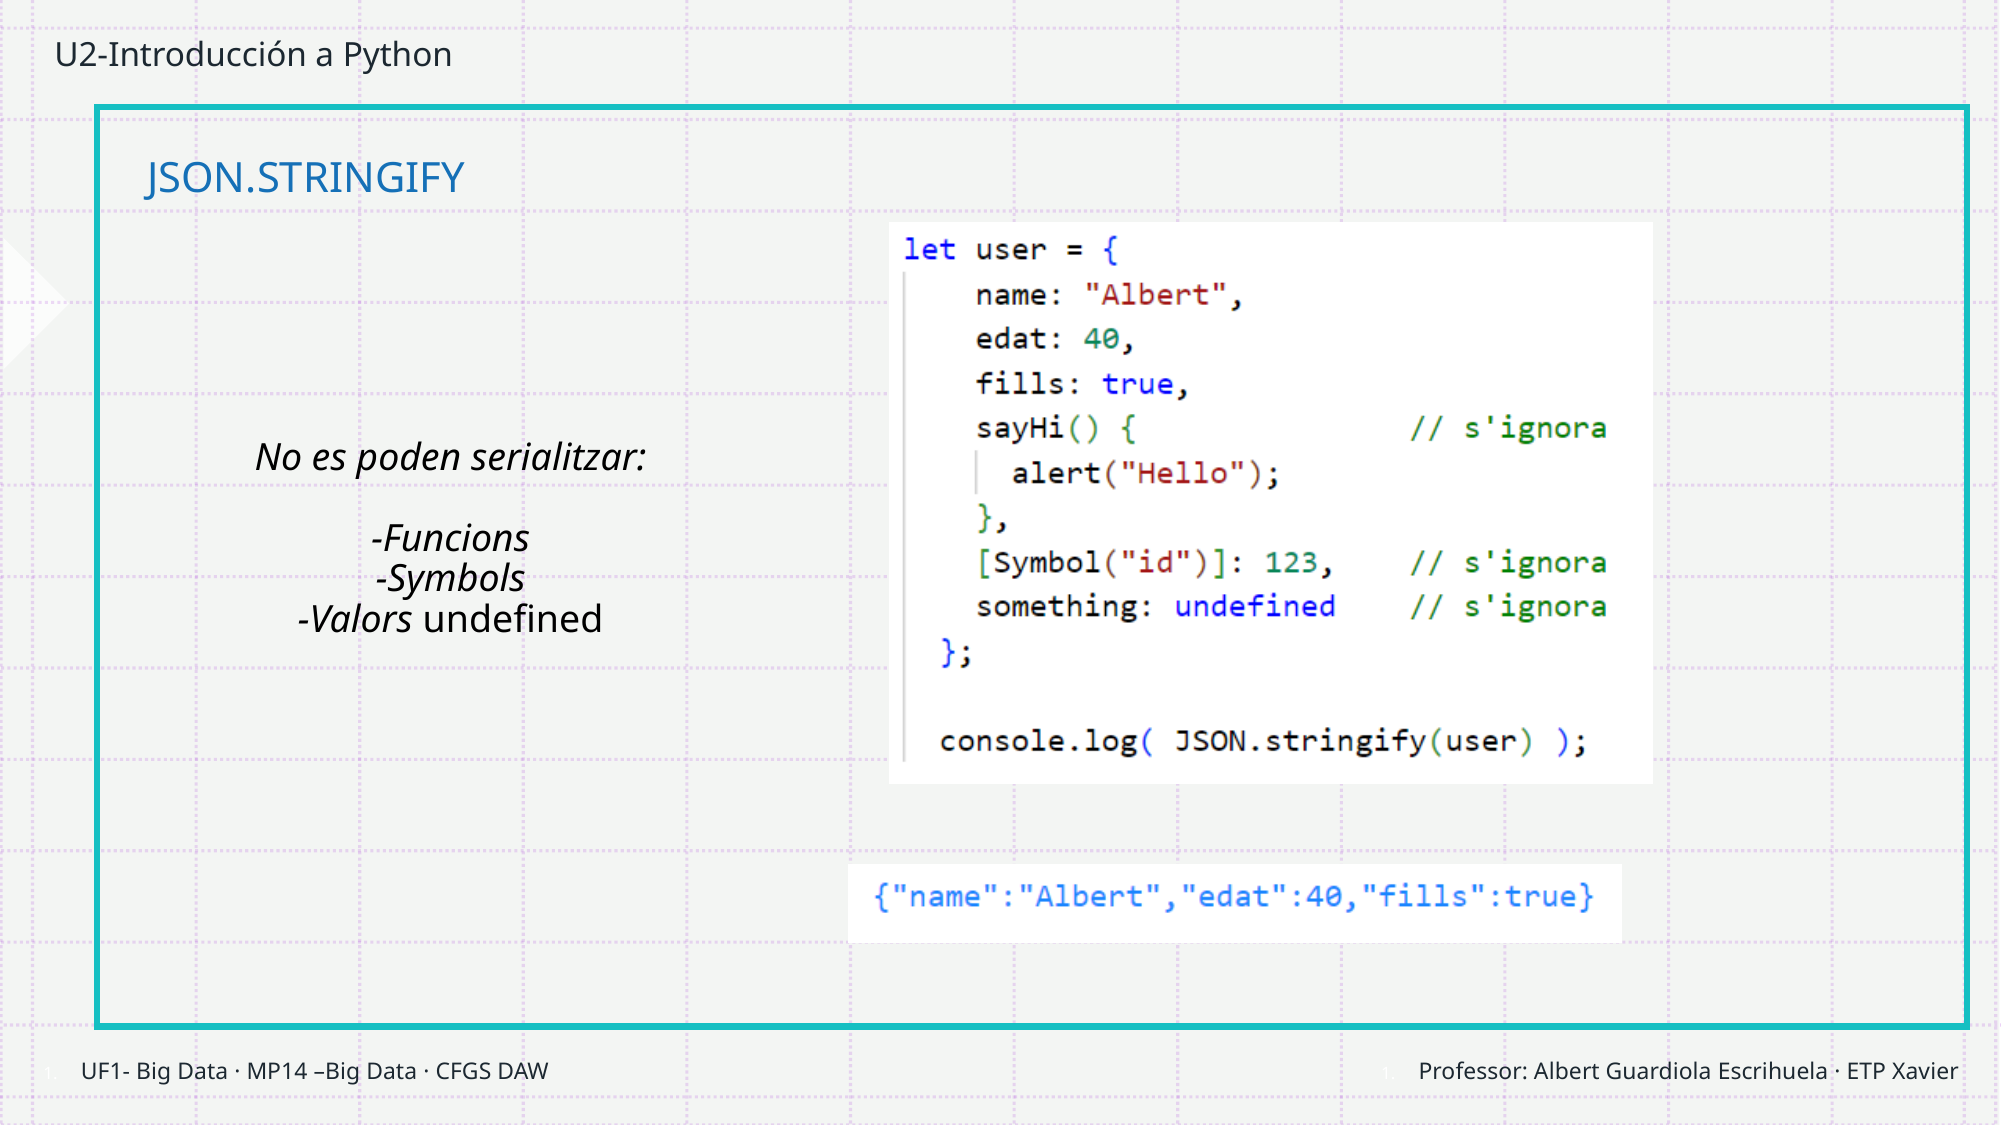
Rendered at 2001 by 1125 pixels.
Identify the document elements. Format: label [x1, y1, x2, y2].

picture [847, 864, 1622, 943]
picture [889, 222, 1653, 784]
text_box [0, 0, 2000, 1125]
